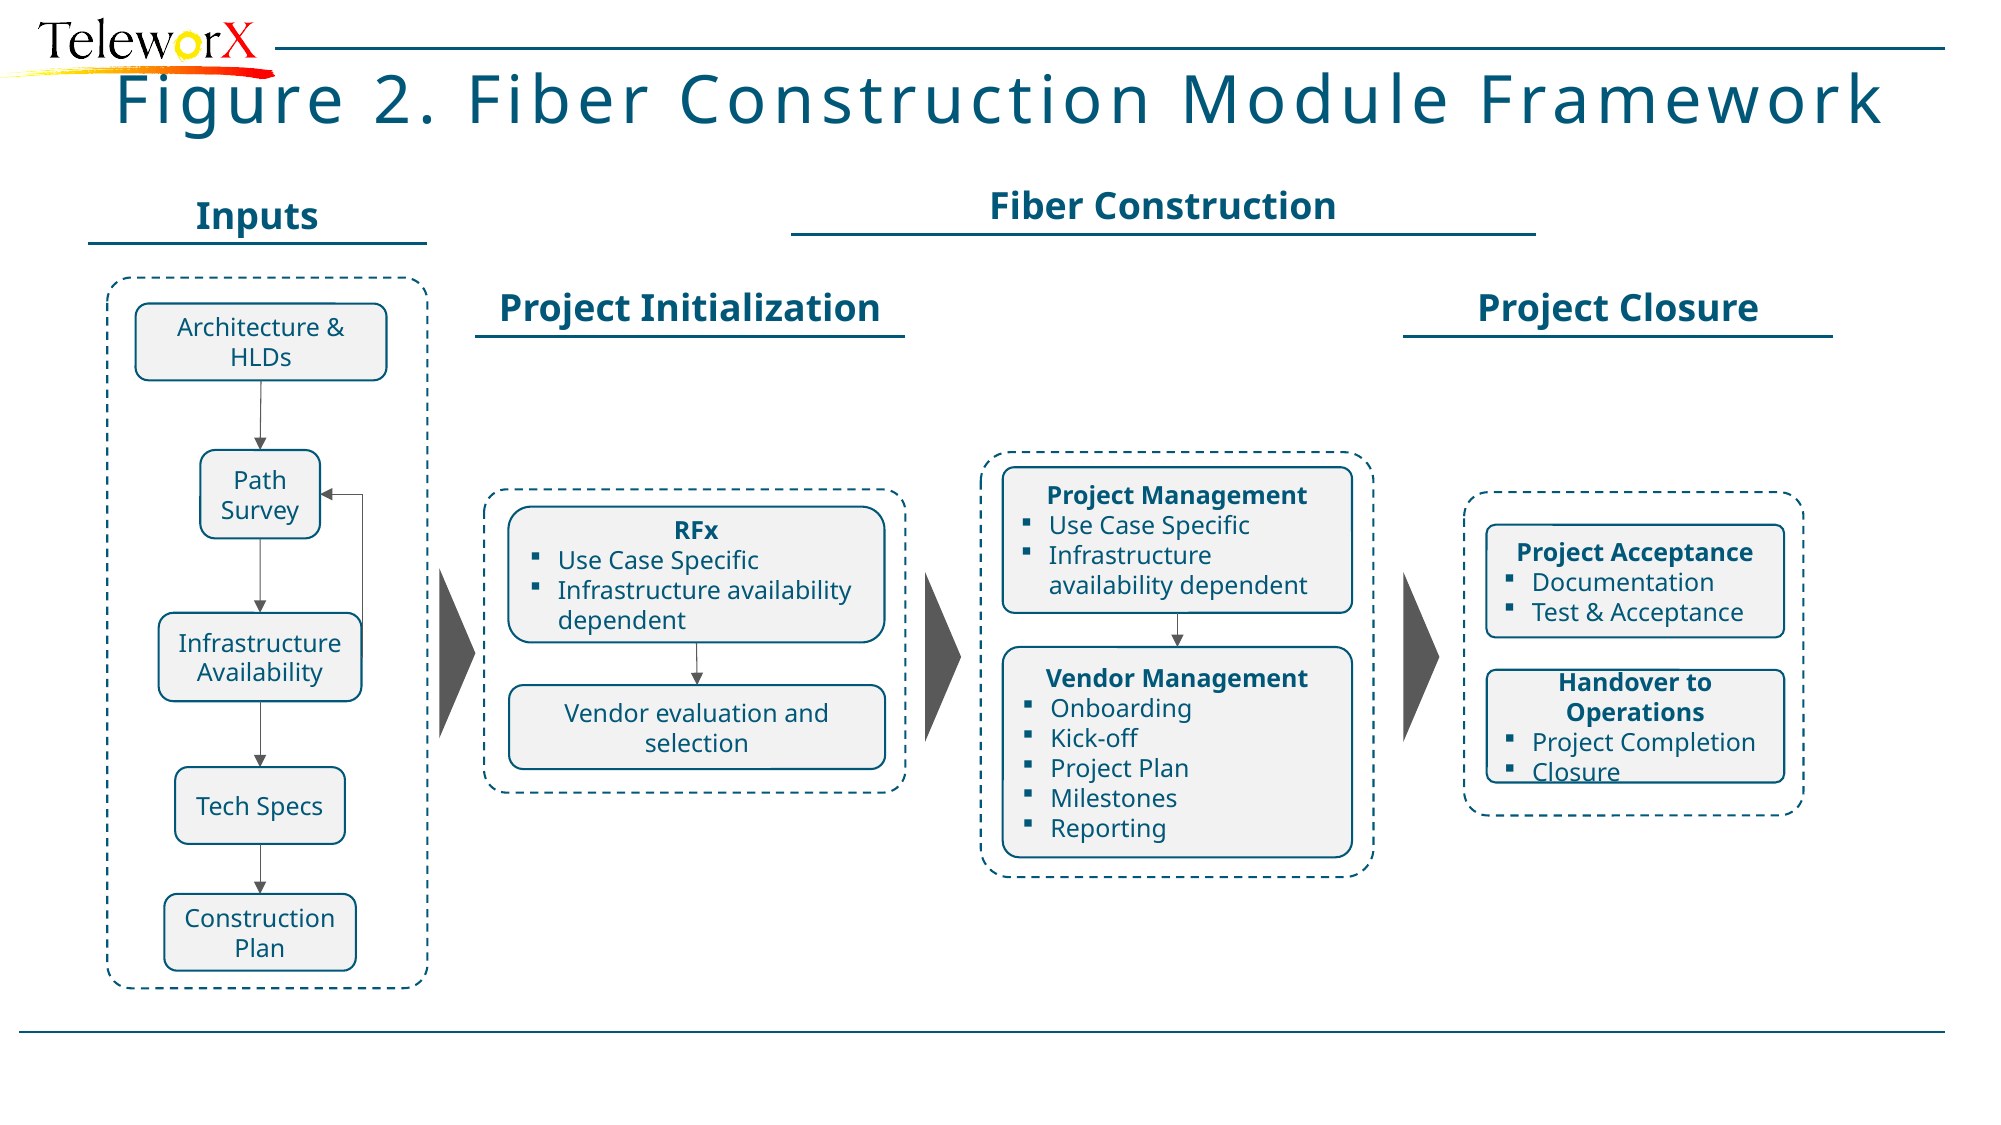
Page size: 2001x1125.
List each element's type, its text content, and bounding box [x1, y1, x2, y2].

picture [0, 17, 276, 54]
title Figure 2. Fiber Construction Module Framework [0, 54, 2000, 145]
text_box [87, 175, 1834, 989]
